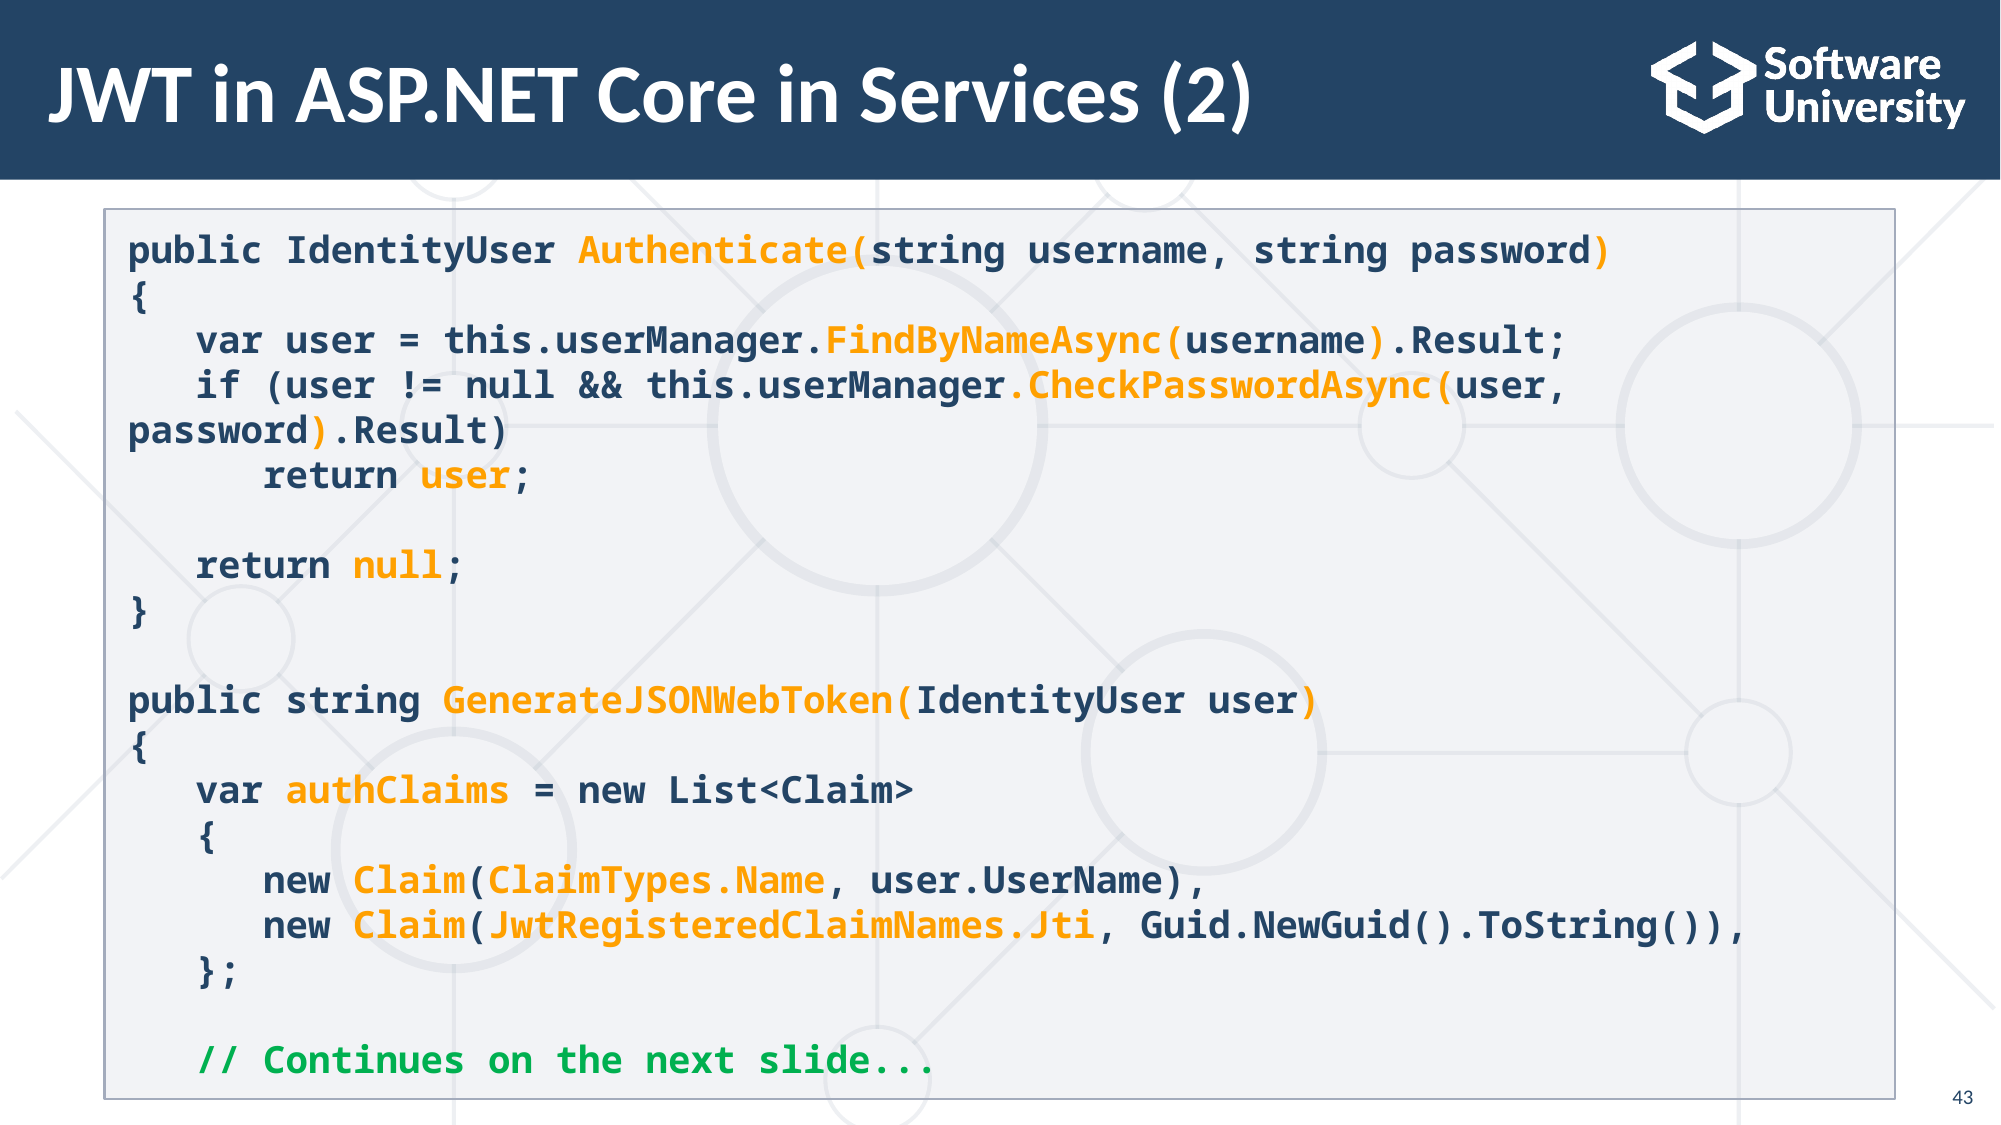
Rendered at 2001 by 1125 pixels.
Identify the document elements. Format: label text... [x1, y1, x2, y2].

slide_number 43 [1928, 1067, 1989, 1117]
title JWT in ASP.NET Core in Services (2) [31, 16, 1625, 162]
picture [1651, 41, 1966, 134]
text_box public IdentityUser Authenticate(string username, string password) { var user = this.userManager.FindByNameAsync(username).Result; if (user != null && this.userManager.CheckPasswordAsync(user, password).Result) return user; return null; } public string GenerateJSONWebToken(IdentityUser user) { var authClaims = new List<Claim> { new Claim(ClaimTypes.Name, user.UserName), new Claim(JwtRegisteredClaimNames.Jti, Guid.NewGuid().ToString()), }; // Continues on the next slide... [104, 208, 1896, 1099]
